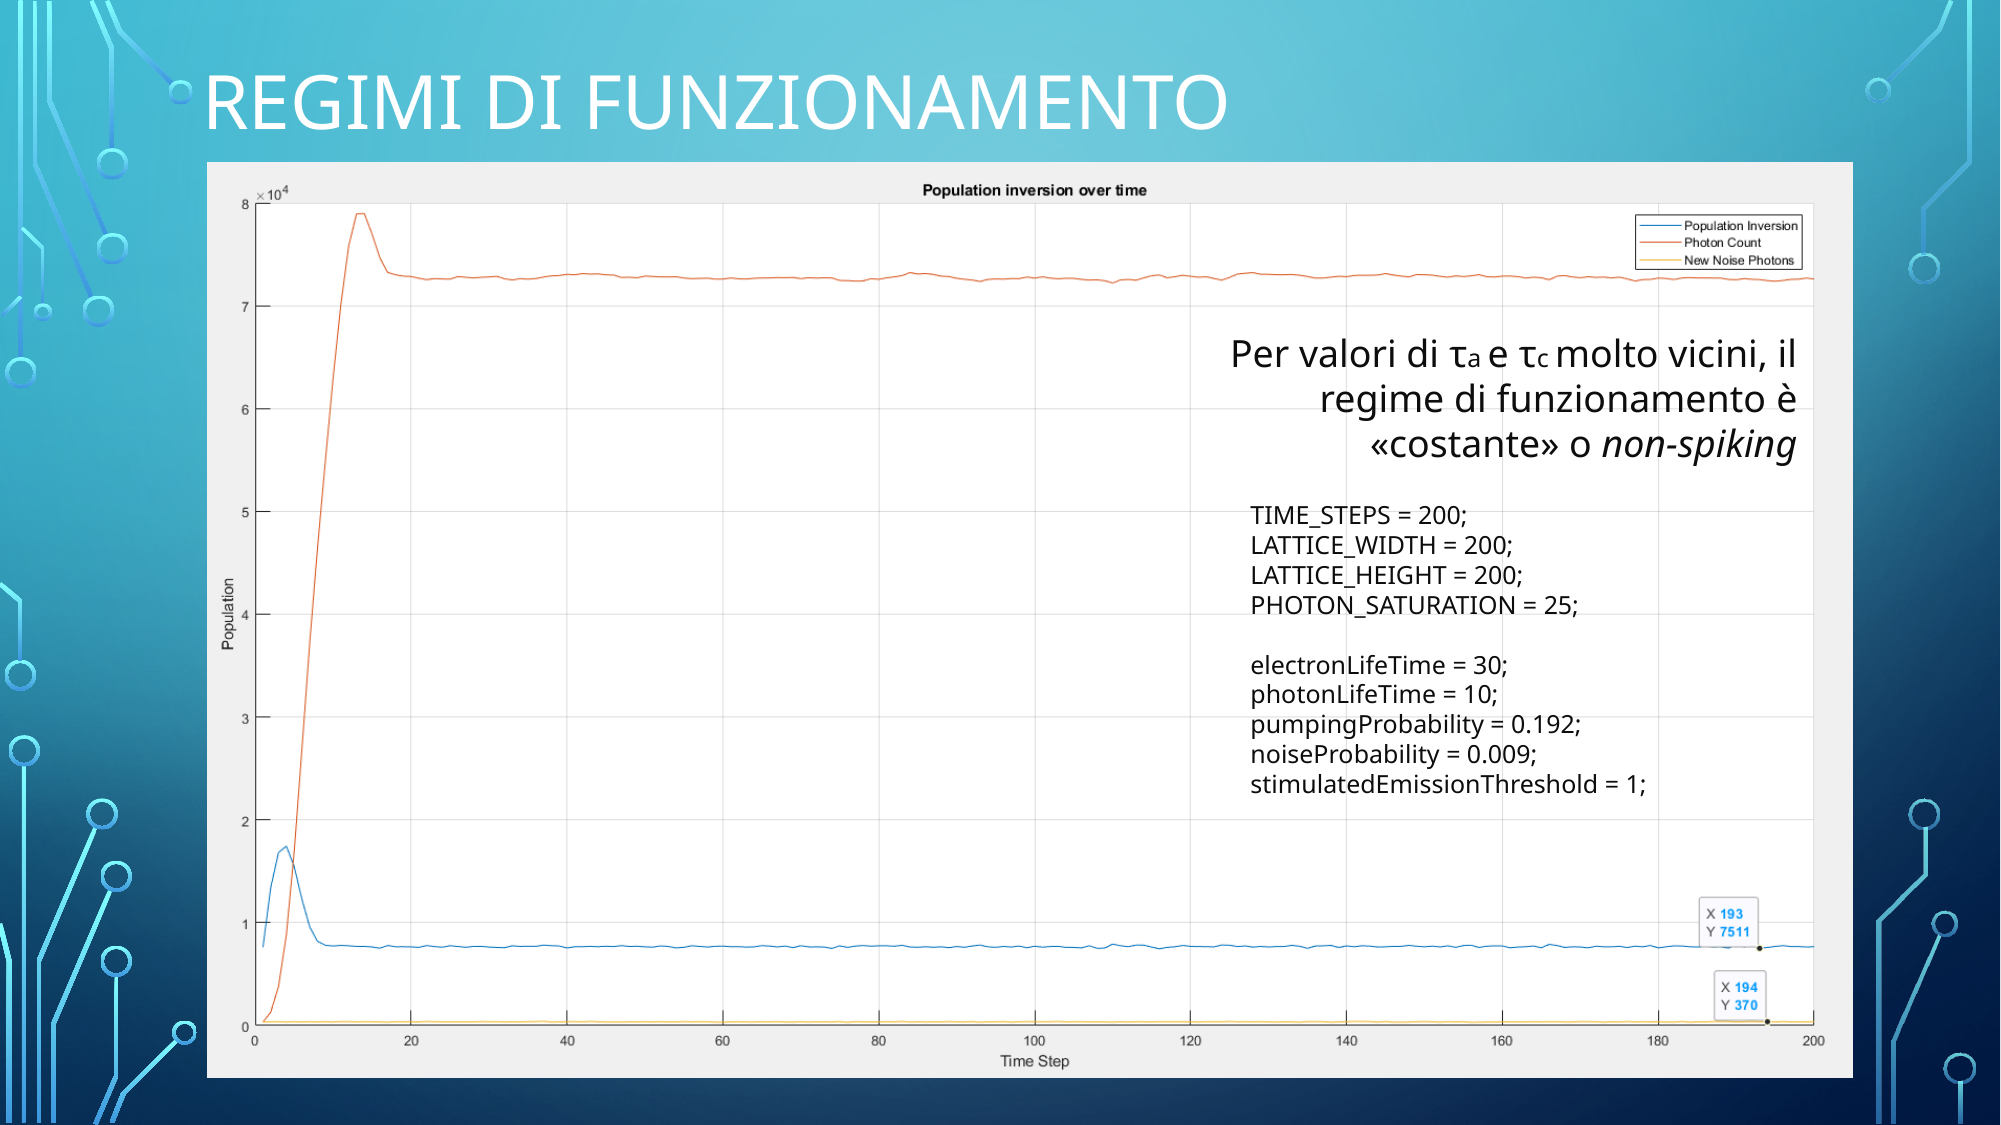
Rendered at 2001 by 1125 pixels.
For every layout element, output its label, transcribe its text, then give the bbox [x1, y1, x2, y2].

title Regimi di funzionamento [187, 25, 1813, 186]
picture [207, 162, 1853, 1078]
